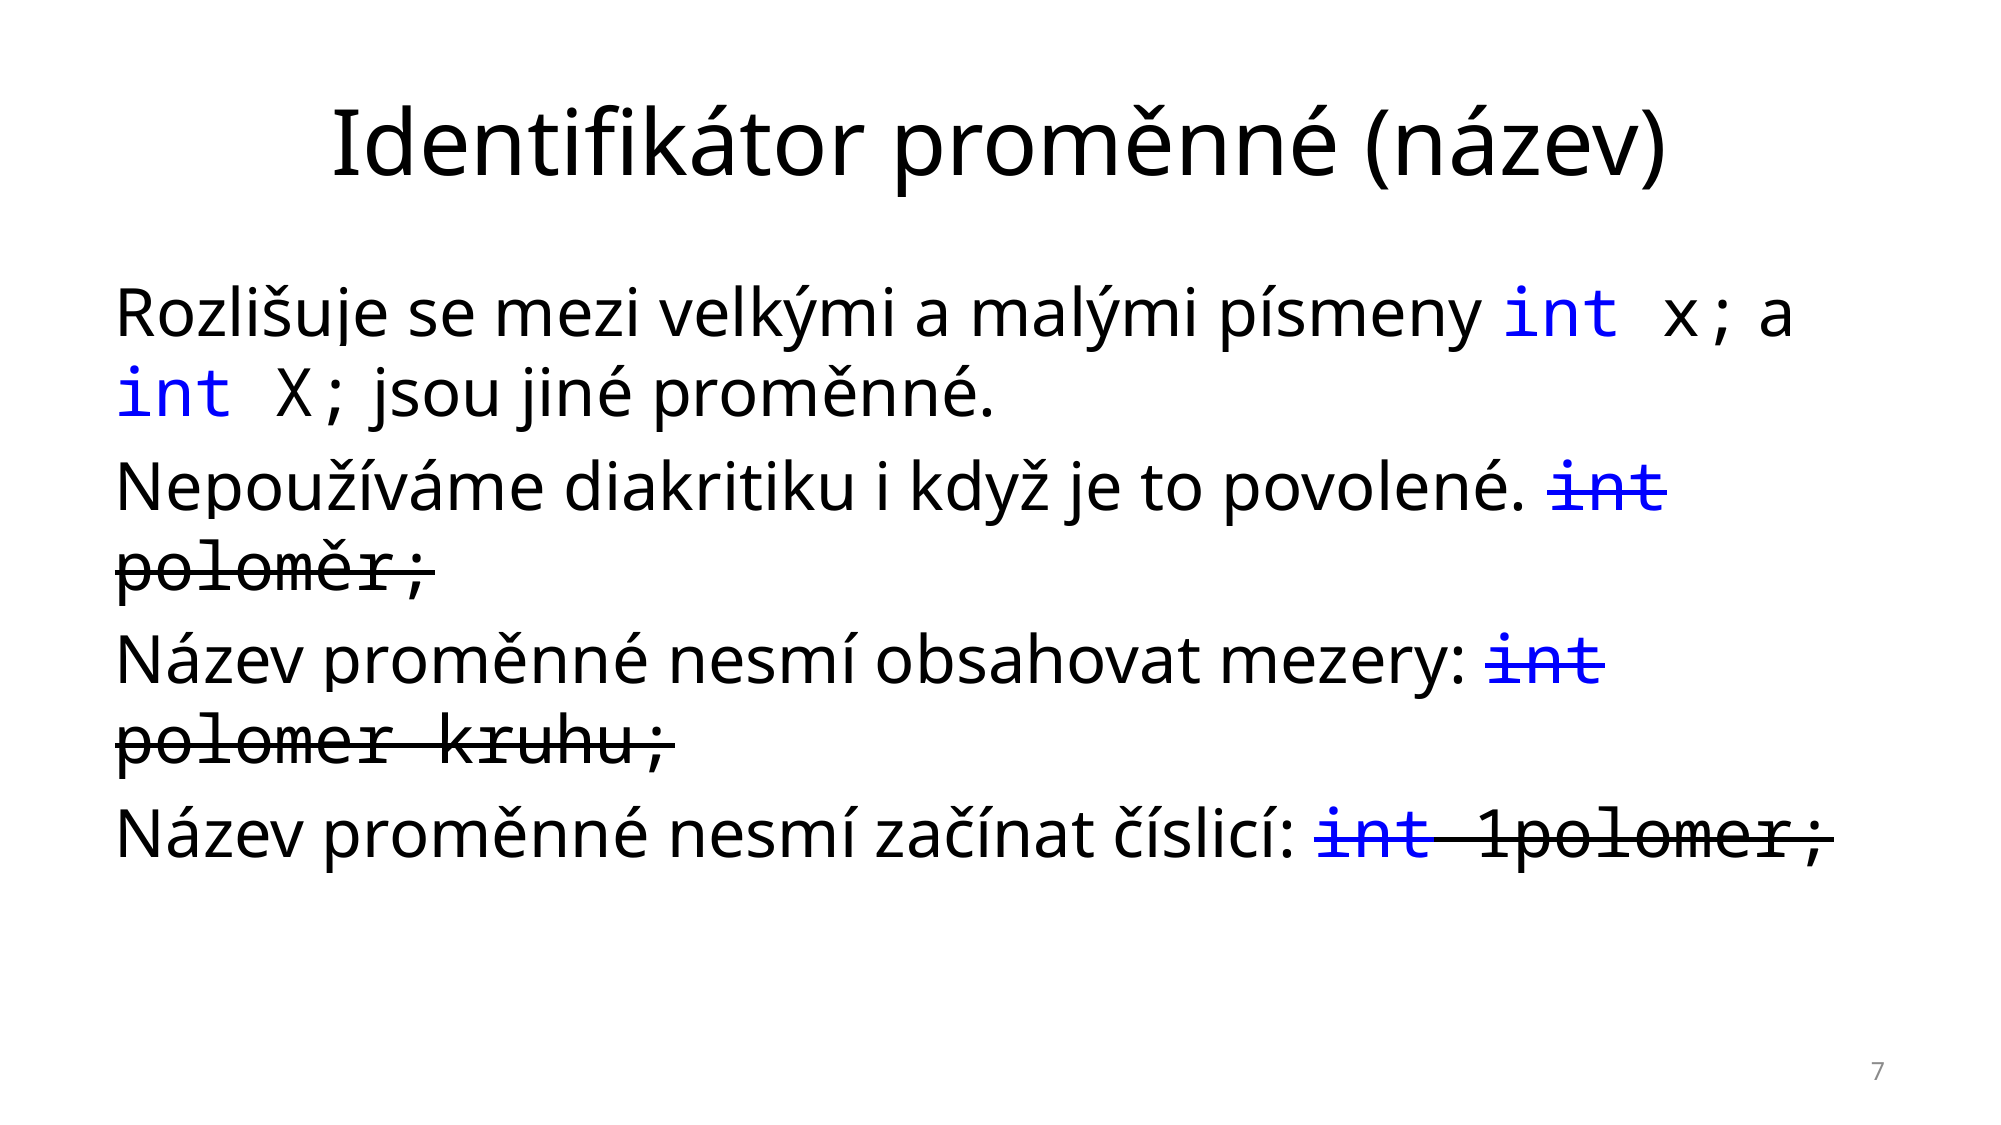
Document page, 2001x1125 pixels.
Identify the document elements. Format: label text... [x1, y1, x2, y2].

title Identifikátor proměnné (název) [99, 45, 1900, 233]
list Rozlišuje se mezi velkými a malými písmeny int x; a int X; jsou jiné proměnné. Nepoužíváme diakritiku i když je to povolené. int poloměr; Název proměnné nesmí obsahovat mezery: int polomer kruhu; Název proměnné nesmí začínat číslicí: int 1polomer; [99, 262, 1900, 1005]
slide_number 7 [1433, 1042, 1900, 1103]
